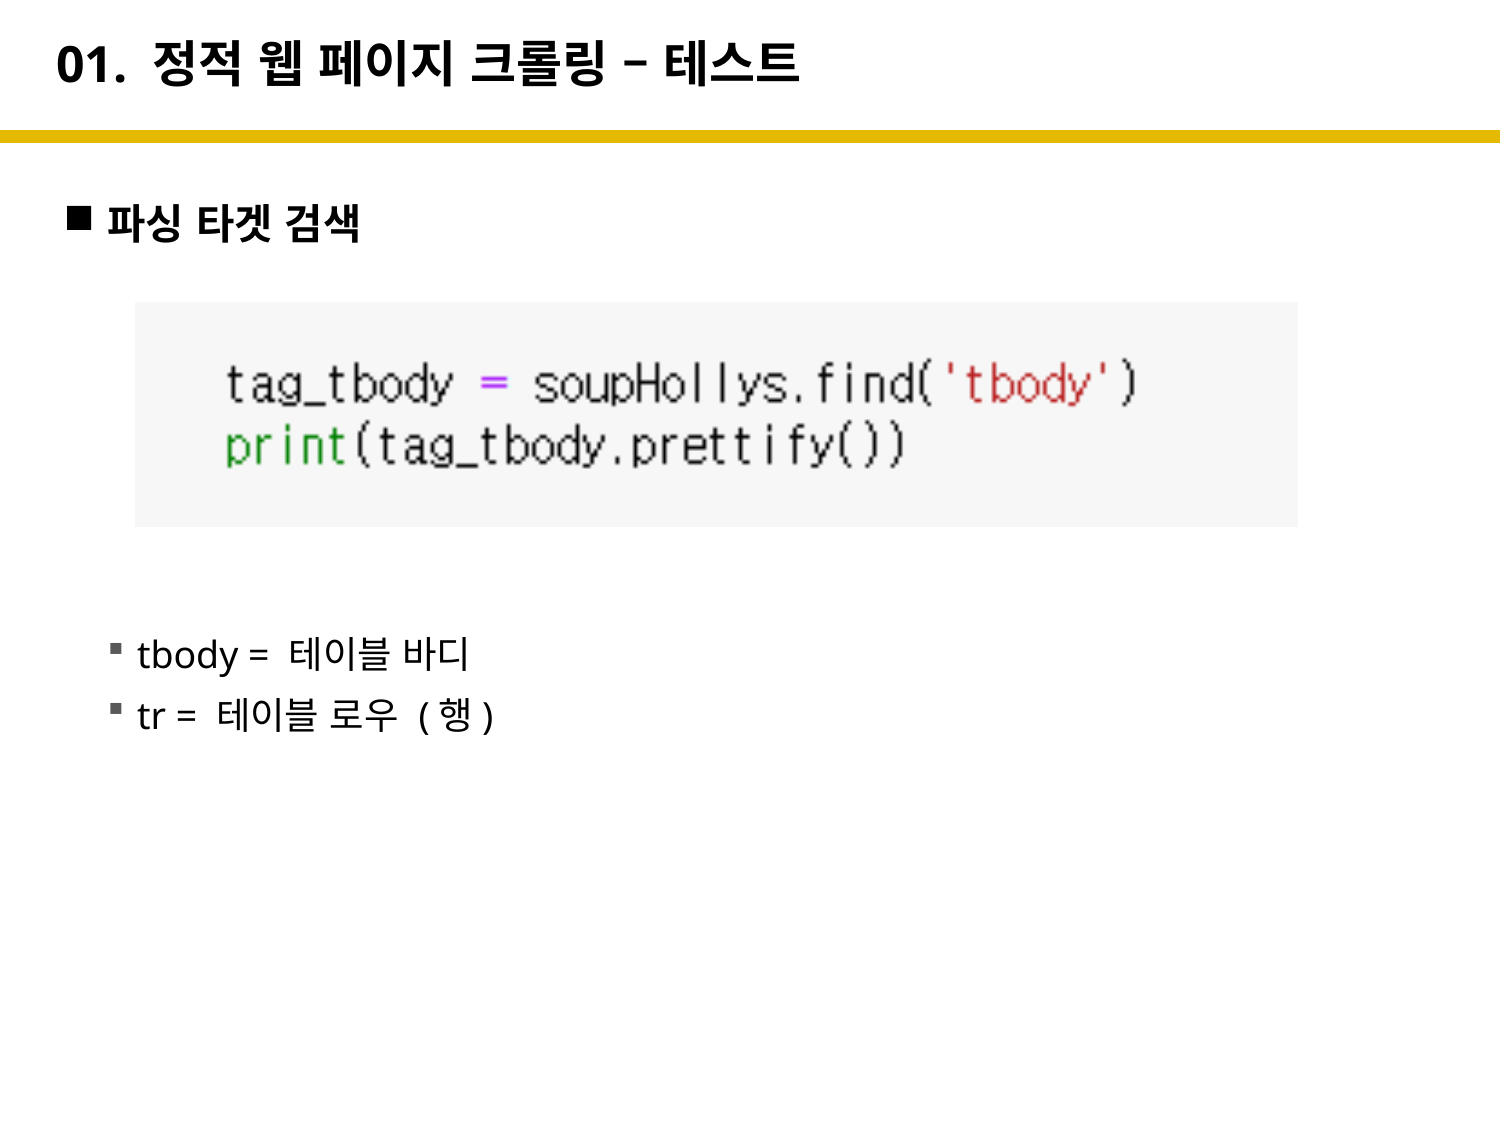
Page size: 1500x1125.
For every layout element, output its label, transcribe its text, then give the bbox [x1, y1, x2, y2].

picture [135, 302, 1298, 528]
list 파싱 타겟 검색 tbody = 테이블 바디 tr = 테이블 로우 (행) [48, 165, 1467, 1064]
title 01. 정적 웹 페이지 크롤링 – 테스트 [41, 17, 1282, 108]
